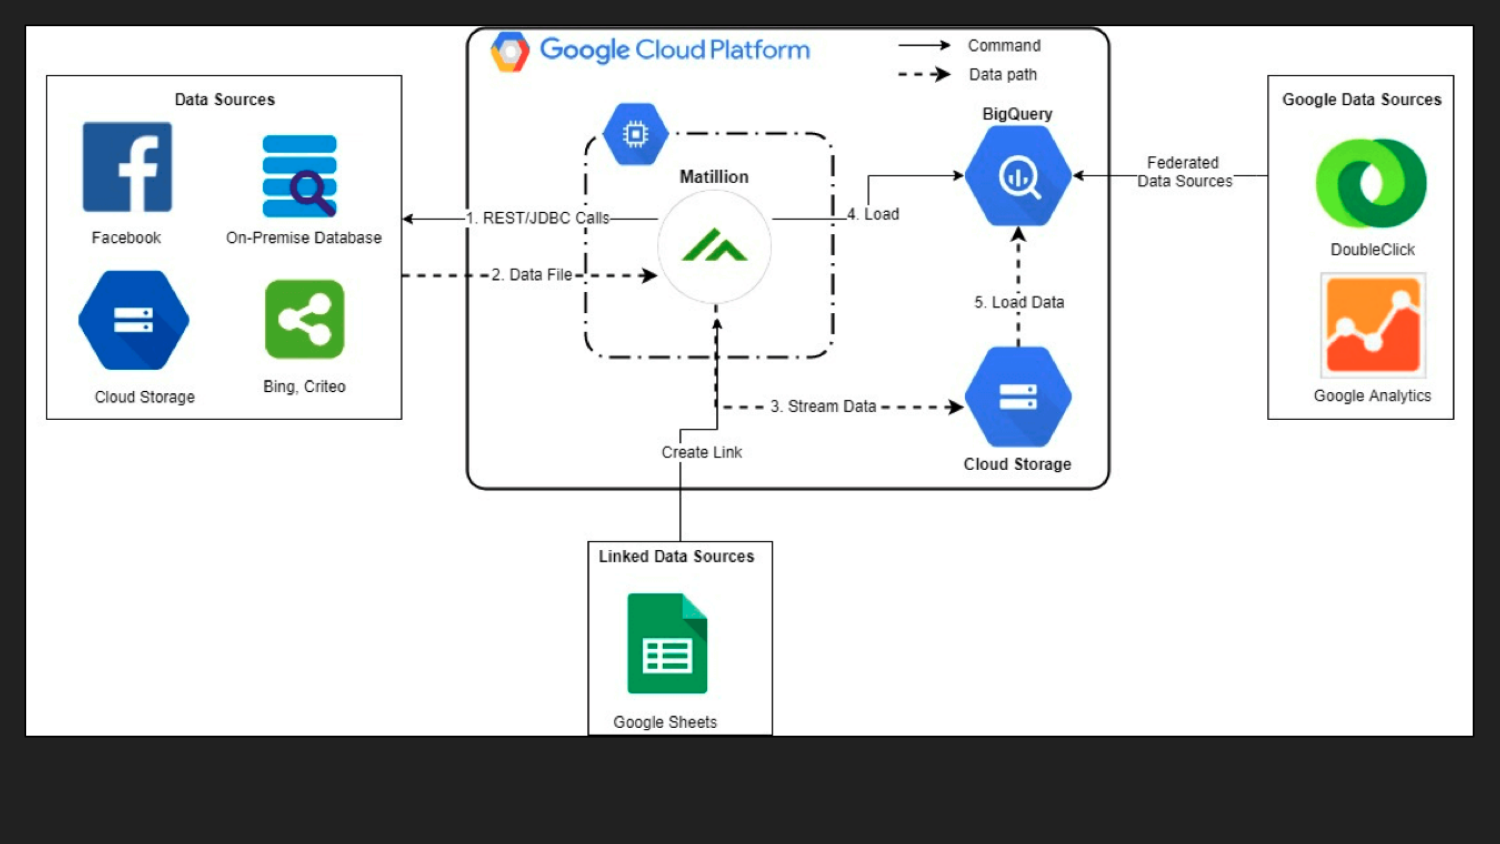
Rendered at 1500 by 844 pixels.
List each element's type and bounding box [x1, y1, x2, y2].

picture [24, 24, 1476, 738]
